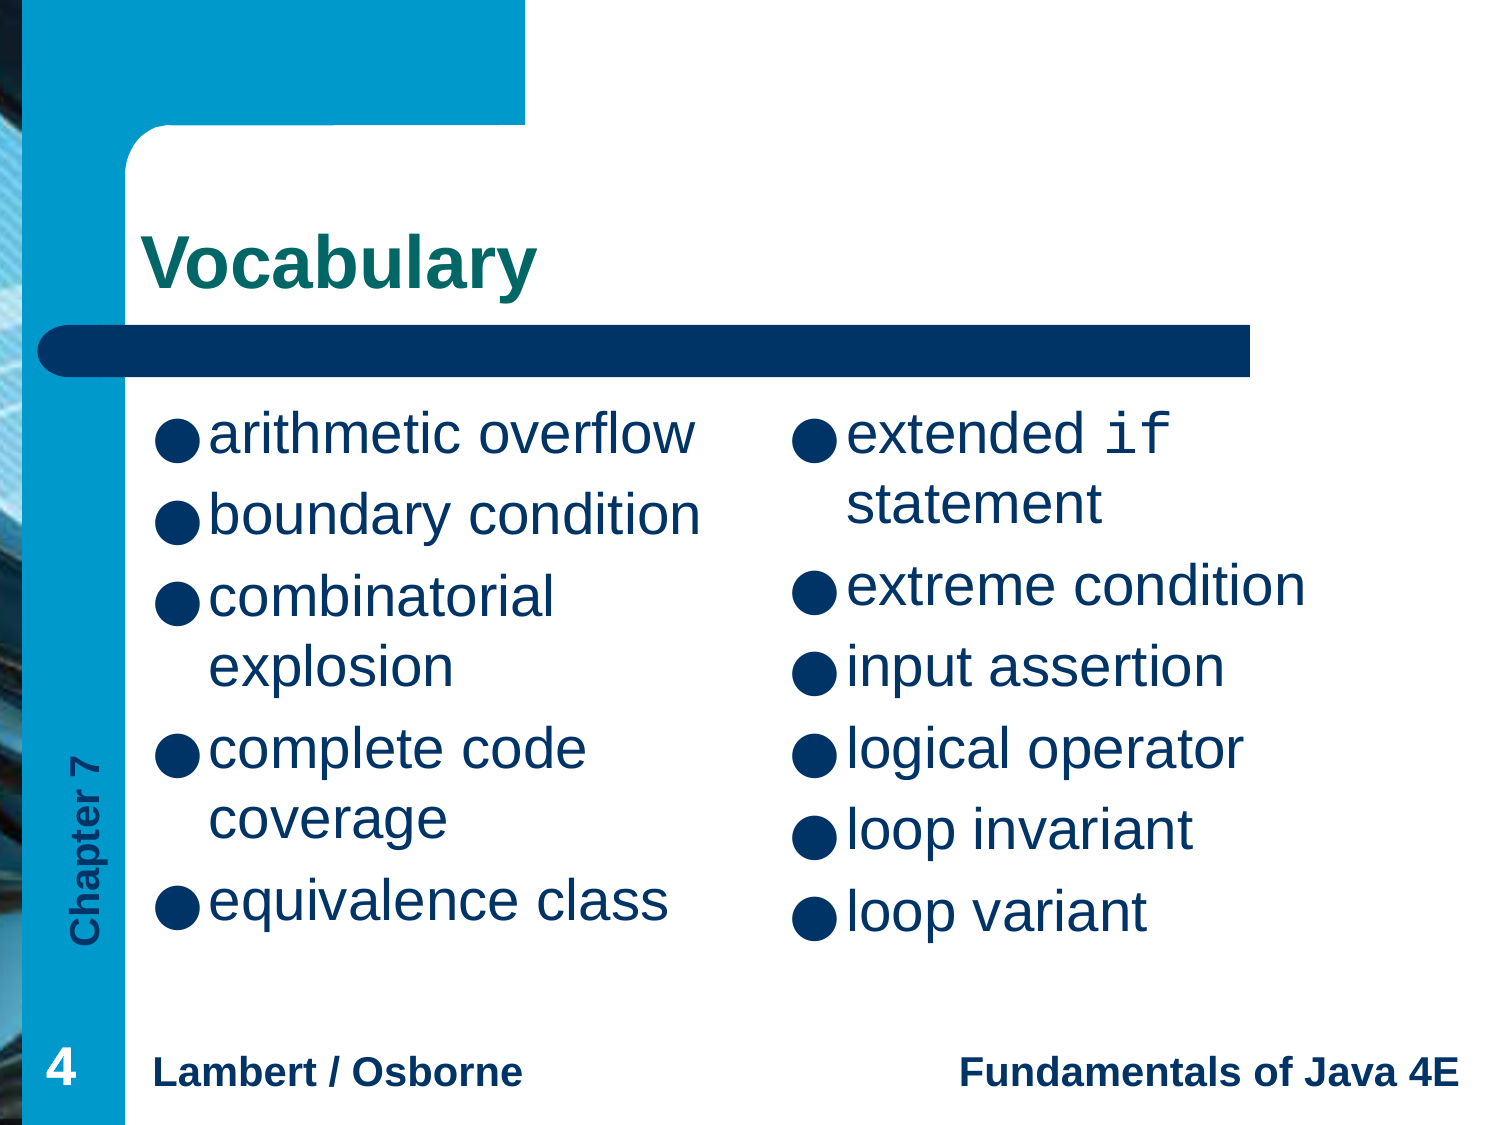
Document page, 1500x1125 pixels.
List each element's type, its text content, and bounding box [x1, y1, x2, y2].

list arithmetic overflow boundary condition combinatorial explosion complete code coverage equivalence class [137, 387, 756, 999]
list extended if statement extreme condition input assertion logical operator loop invariant loop variant [774, 387, 1394, 999]
picture [0, 0, 21, 1125]
text_box ‹#› [13, 1023, 111, 1105]
title Vocabulary [125, 125, 1425, 313]
